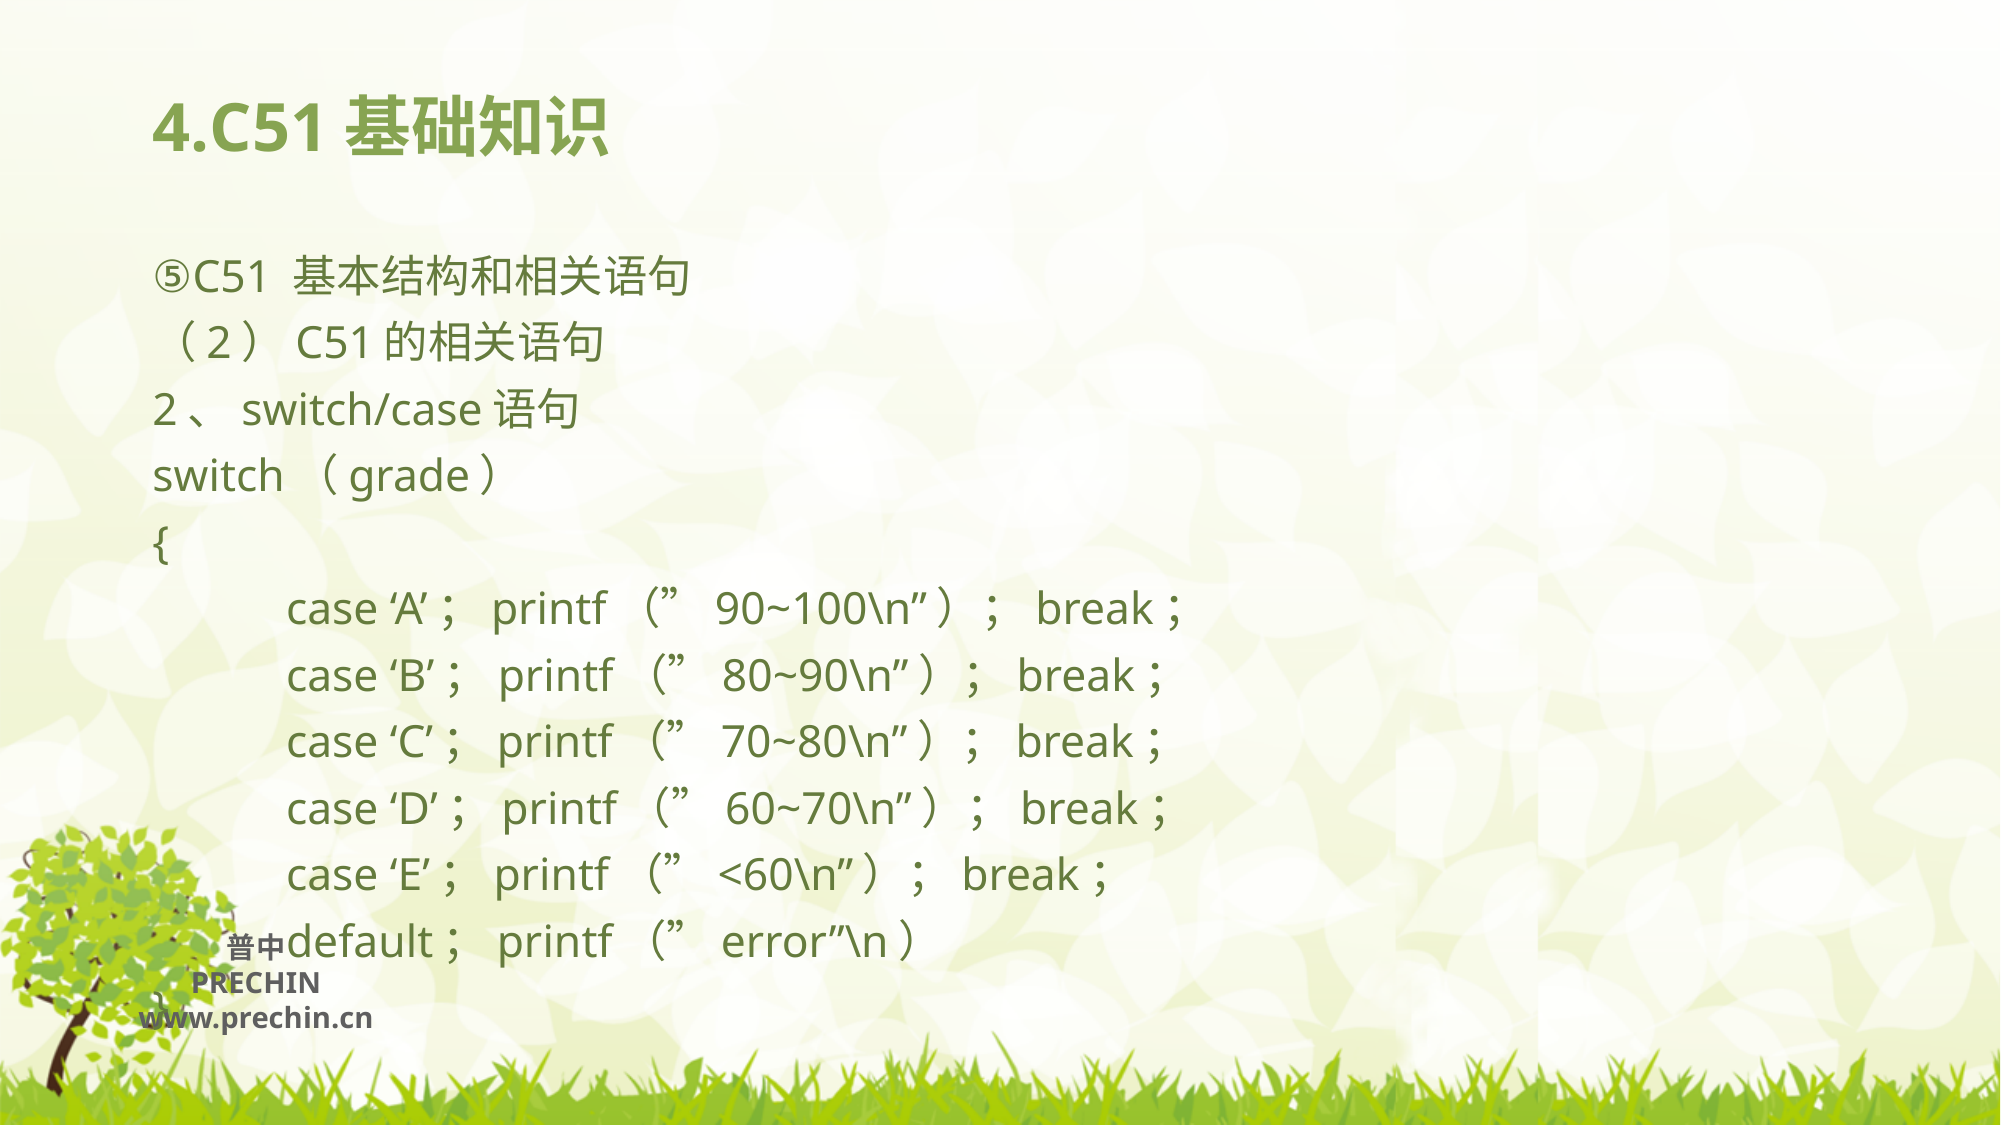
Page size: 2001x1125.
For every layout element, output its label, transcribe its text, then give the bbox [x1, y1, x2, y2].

picture [0, 0, 2001, 1125]
title 4.C51基础知识 [137, 59, 1863, 200]
list ⑤C51 基本结构和相关语句 （2）C51的相关语句 2、switch/case语句 switch（grade） { case ‘A’；printf（”90~100\n”）；break； case ‘B’；printf（”80~90\n”）；break； case ‘C’；printf（”70~80\n”）；break； case ‘D’；printf（”60~70\n”）；break； case ‘E’；printf（”<60\n”）；break； default；printf（”error”\n） } [137, 246, 1863, 1041]
